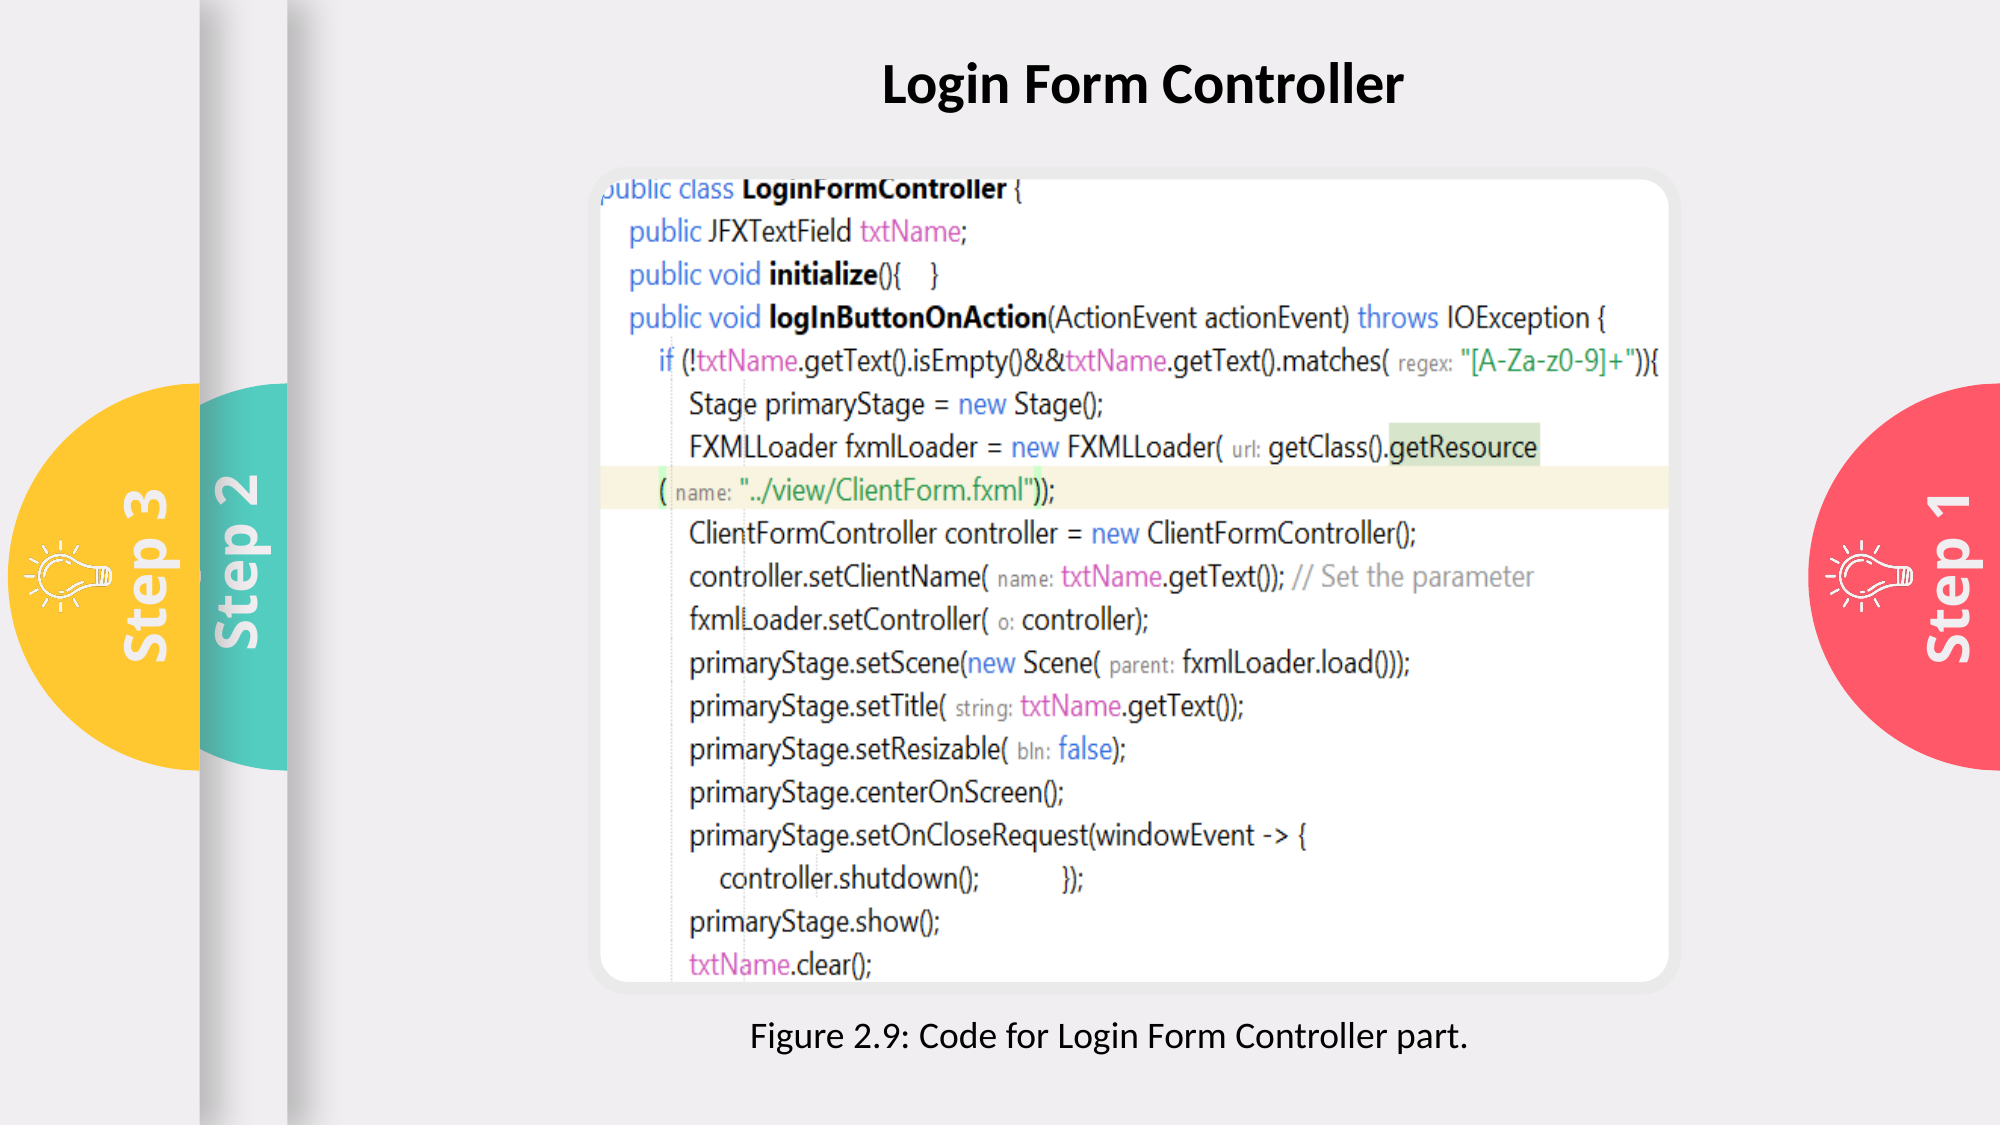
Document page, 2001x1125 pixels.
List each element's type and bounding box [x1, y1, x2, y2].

picture [594, 173, 1675, 989]
text_box [200, 0, 288, 1125]
text_box [0, 0, 200, 1125]
text_box [288, 0, 2000, 1125]
